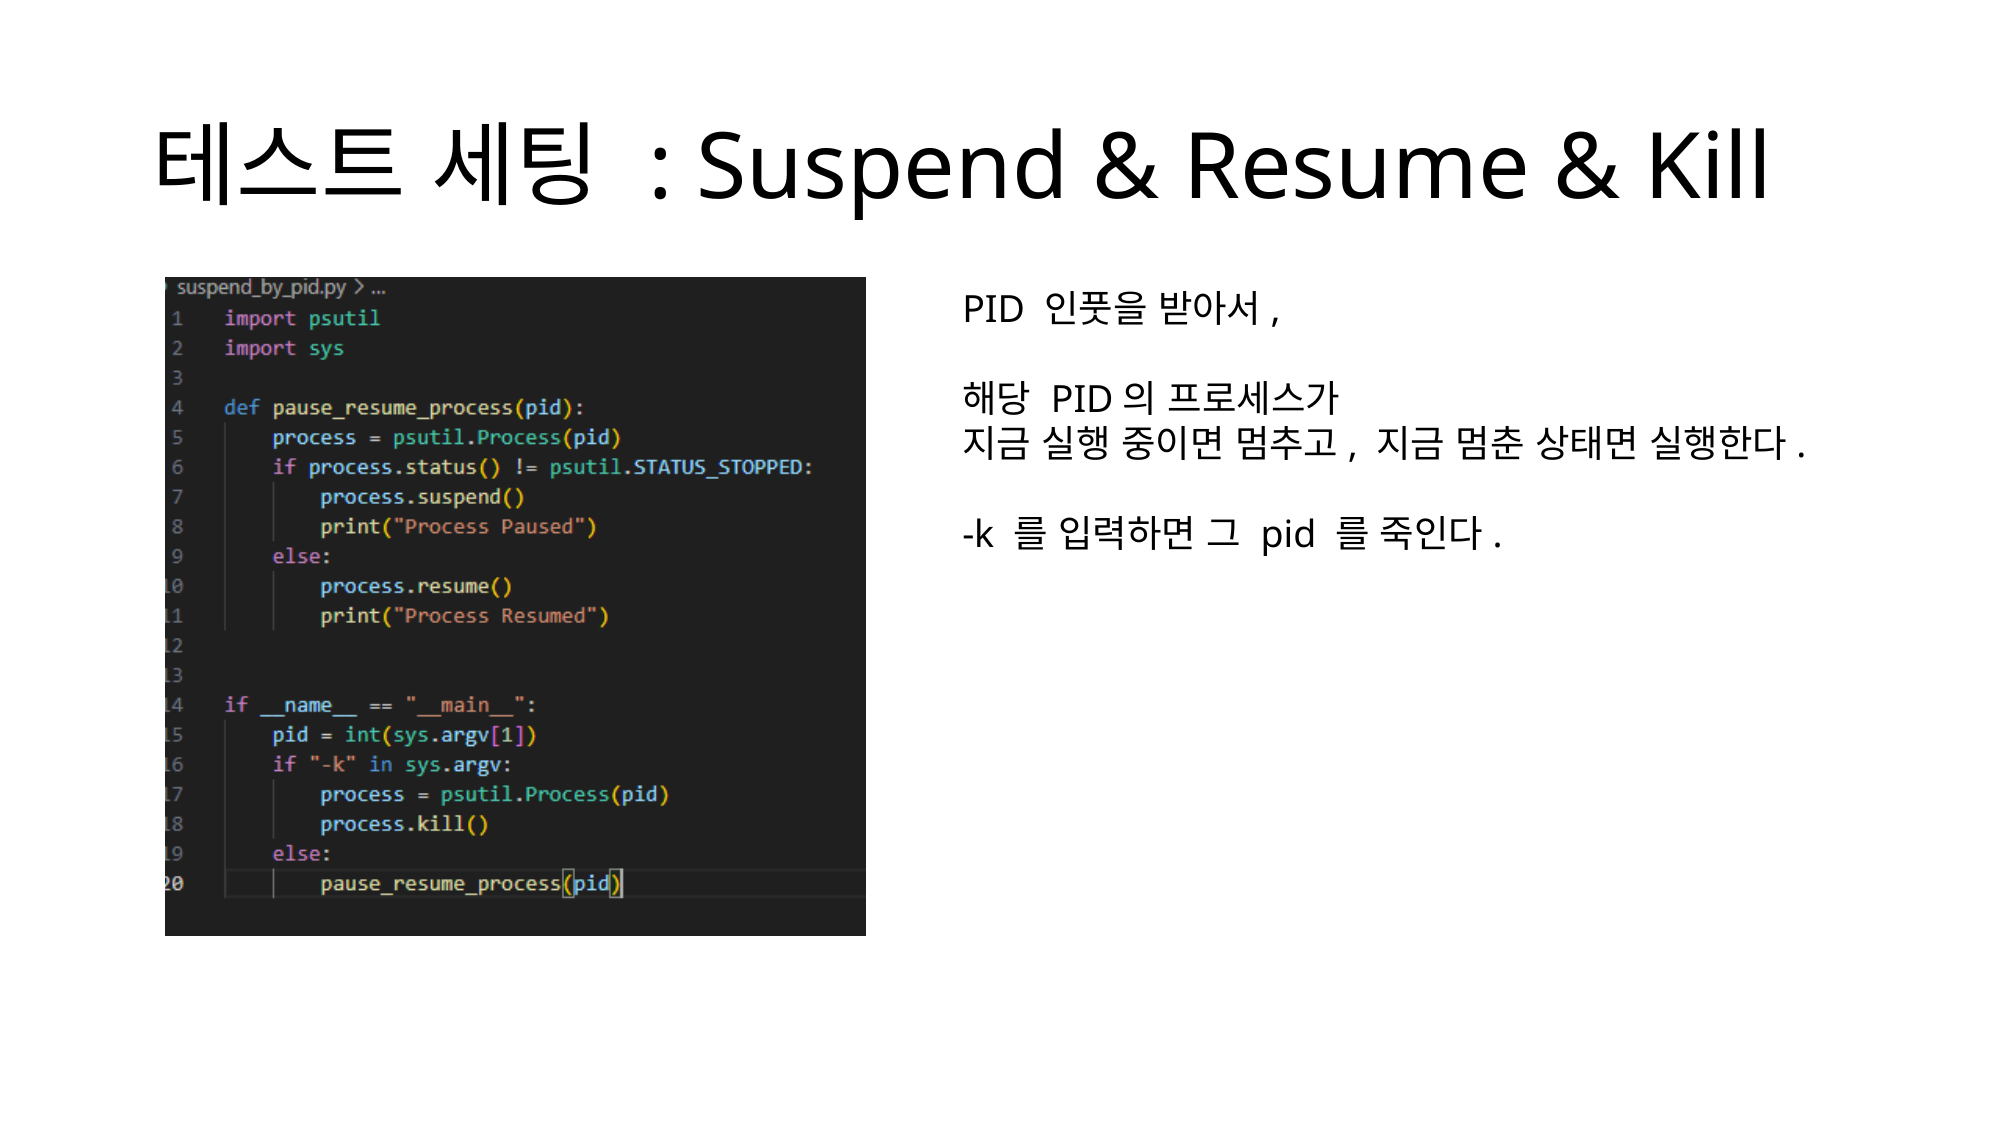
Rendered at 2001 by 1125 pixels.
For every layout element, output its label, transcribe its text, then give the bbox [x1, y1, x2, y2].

text_box PID 인풋을 받아서, 해당 PID의 프로세스가 지금 실행 중이면 멈추고, 지금 멈춘 상태면 실행한다. -k 를 입력하면 그 pid 를 죽인다. [947, 277, 1931, 562]
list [165, 277, 866, 936]
title 테스트 세팅 : Suspend & Resume & Kill [137, 59, 1863, 278]
